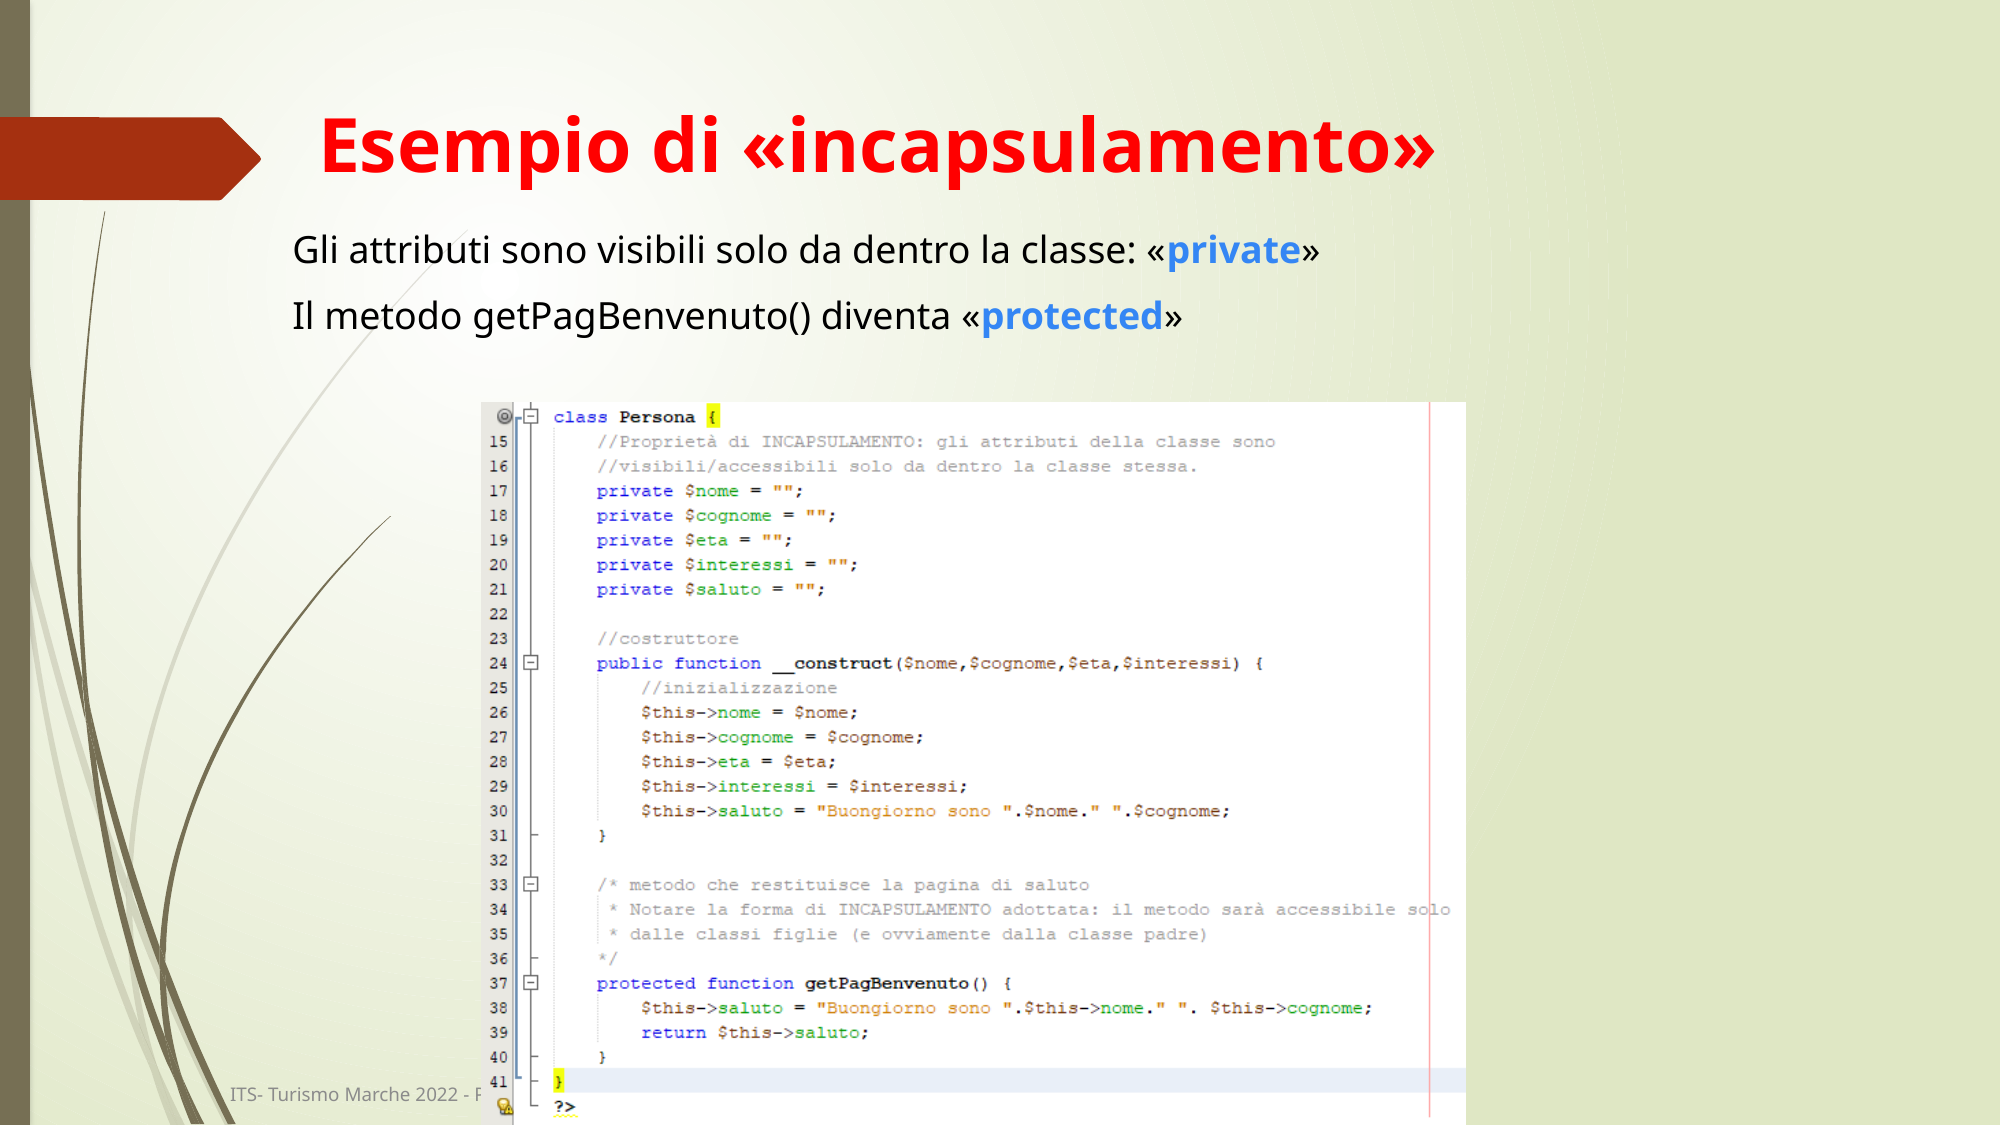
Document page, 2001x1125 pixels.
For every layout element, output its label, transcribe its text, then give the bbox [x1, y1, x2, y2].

footer ITS- Turismo Marche 2022 - Prof. Loris Penserini [215, 1065, 476, 1125]
picture [481, 402, 1466, 1125]
title Esempio di «incapsulamento» [310, 66, 1814, 219]
list Gli attributi sono visibili solo da dentro la classe: «private» Il metodo getPagBenvenuto() diventa «protected» [277, 218, 1795, 375]
